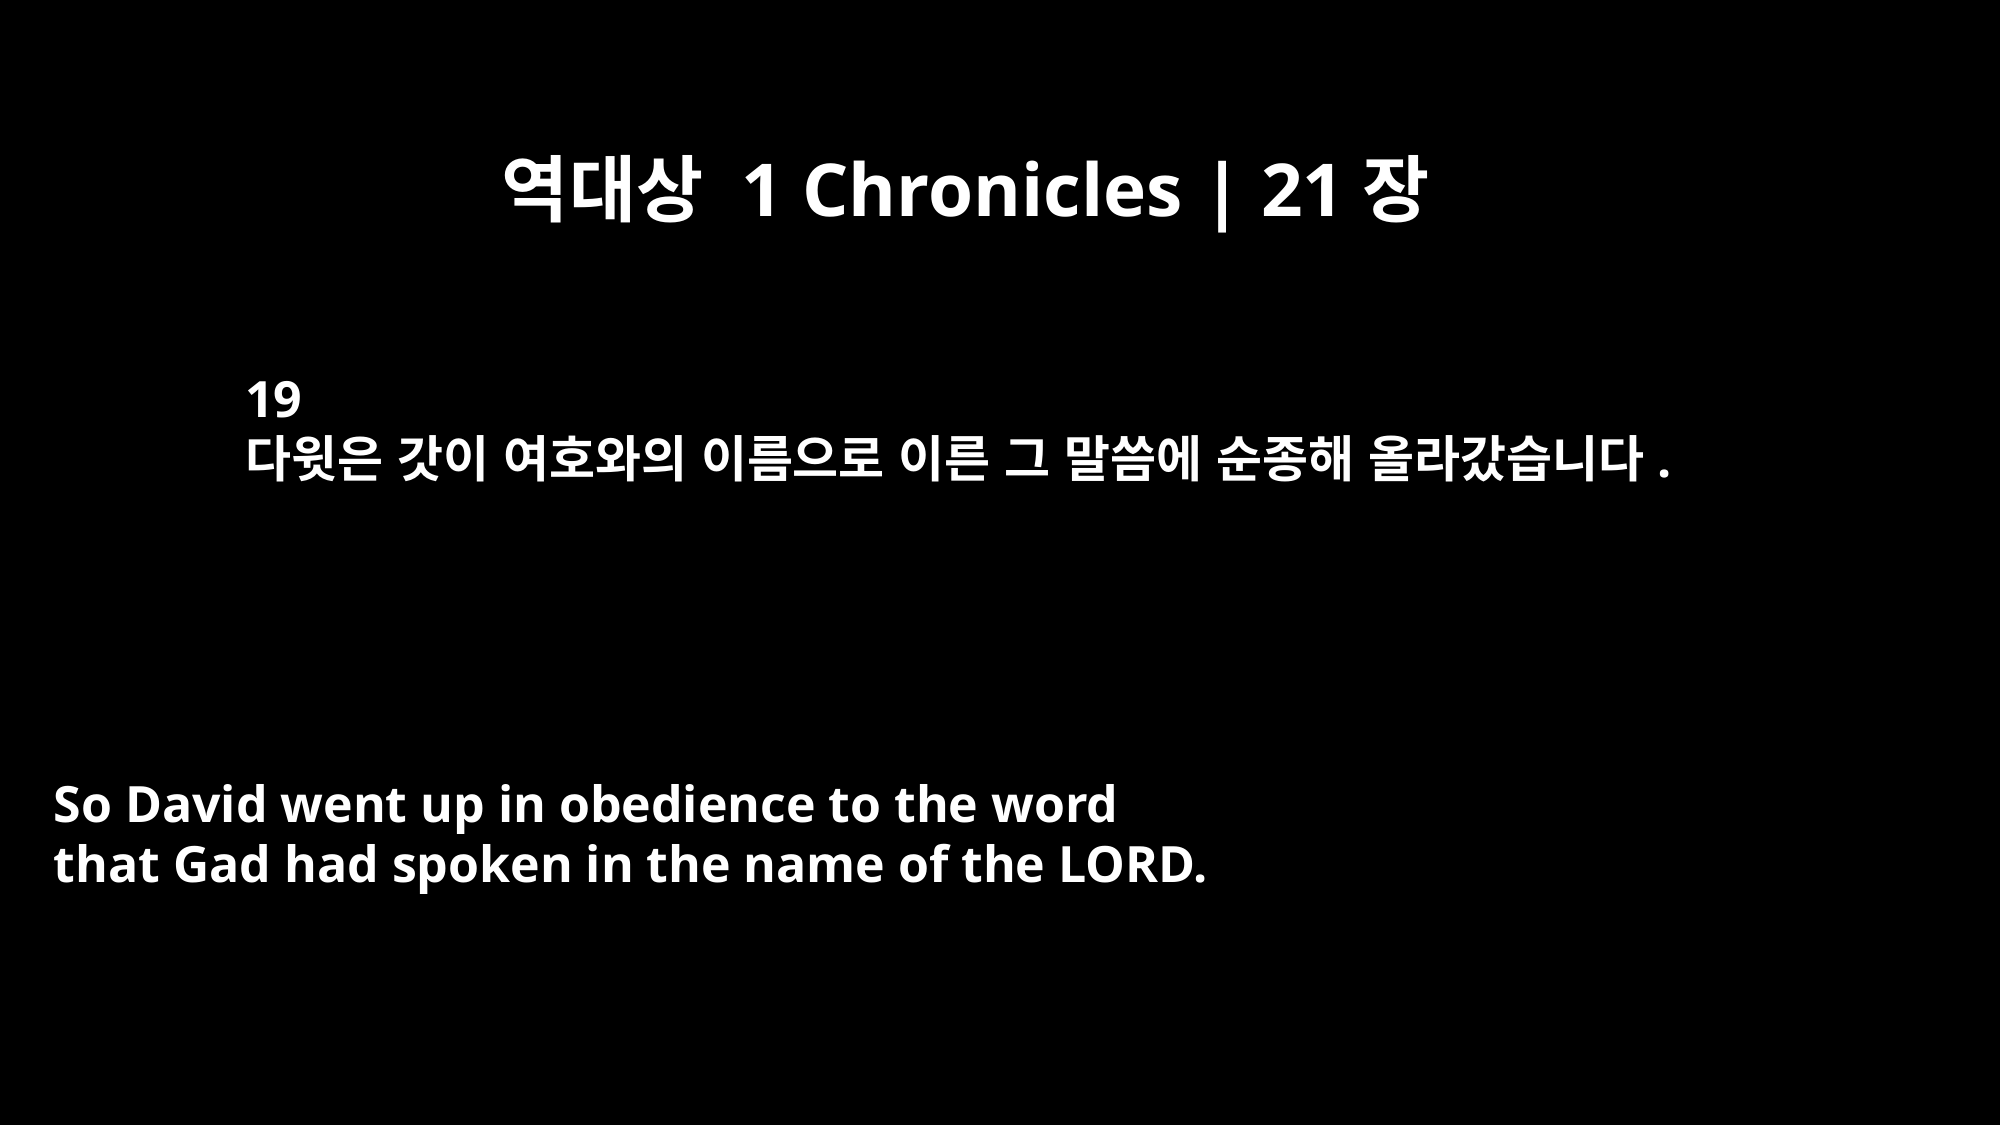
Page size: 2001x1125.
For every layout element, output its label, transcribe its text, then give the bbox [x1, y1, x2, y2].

text_box So David went up in obedience to the word that Gad had spoken in the name of the LORD. [39, 764, 1223, 900]
text_box 19 다윗은 갓이 여호와의 이름으로 이른 그 말씀에 순종해 올라갔습니다. [230, 359, 1687, 495]
text_box 역대상 1 Chronicles | 21장 [487, 136, 1445, 239]
